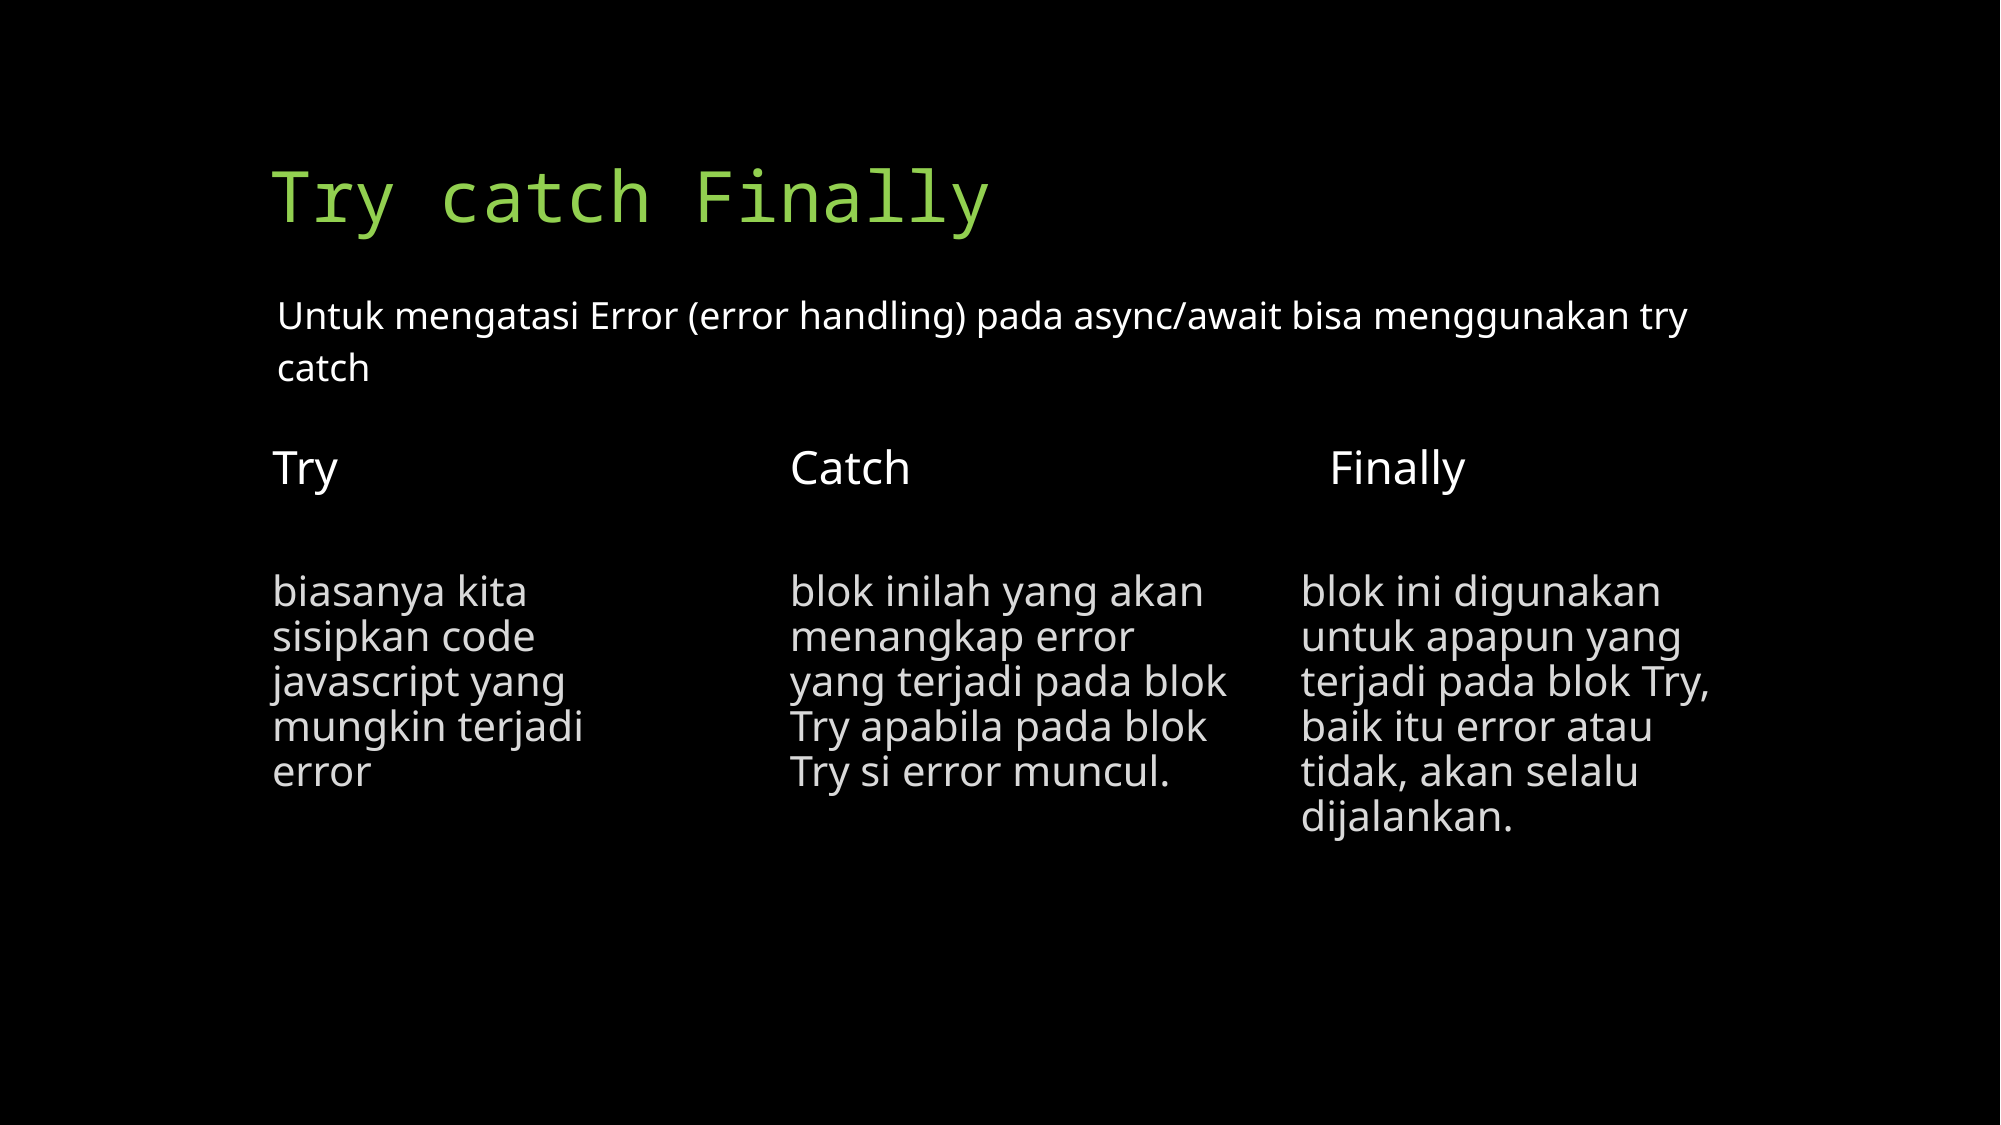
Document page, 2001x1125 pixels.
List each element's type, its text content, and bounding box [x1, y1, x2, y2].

text_box Finally [1314, 413, 1828, 526]
title Try catch Finally [254, 96, 1755, 246]
text_box Catch [774, 413, 1153, 526]
text_box Untuk mengatasi Error (error handling) pada async/await bisa menggunakan try catch [262, 277, 1754, 397]
text_box blok ini digunakan untuk apapun yang terjadi pada blok Try, baik itu error atau tidak, akan selalu dijalankan. [1285, 562, 1754, 1067]
text_box blok inilah yang akan menangkap error yang terjadi pada blok Try apabila pada blok Try si error muncul. [774, 562, 1244, 1067]
list biasanya kita sisipkan code javascript yang mungkin terjadi error [257, 562, 700, 1067]
list Try [257, 413, 700, 526]
